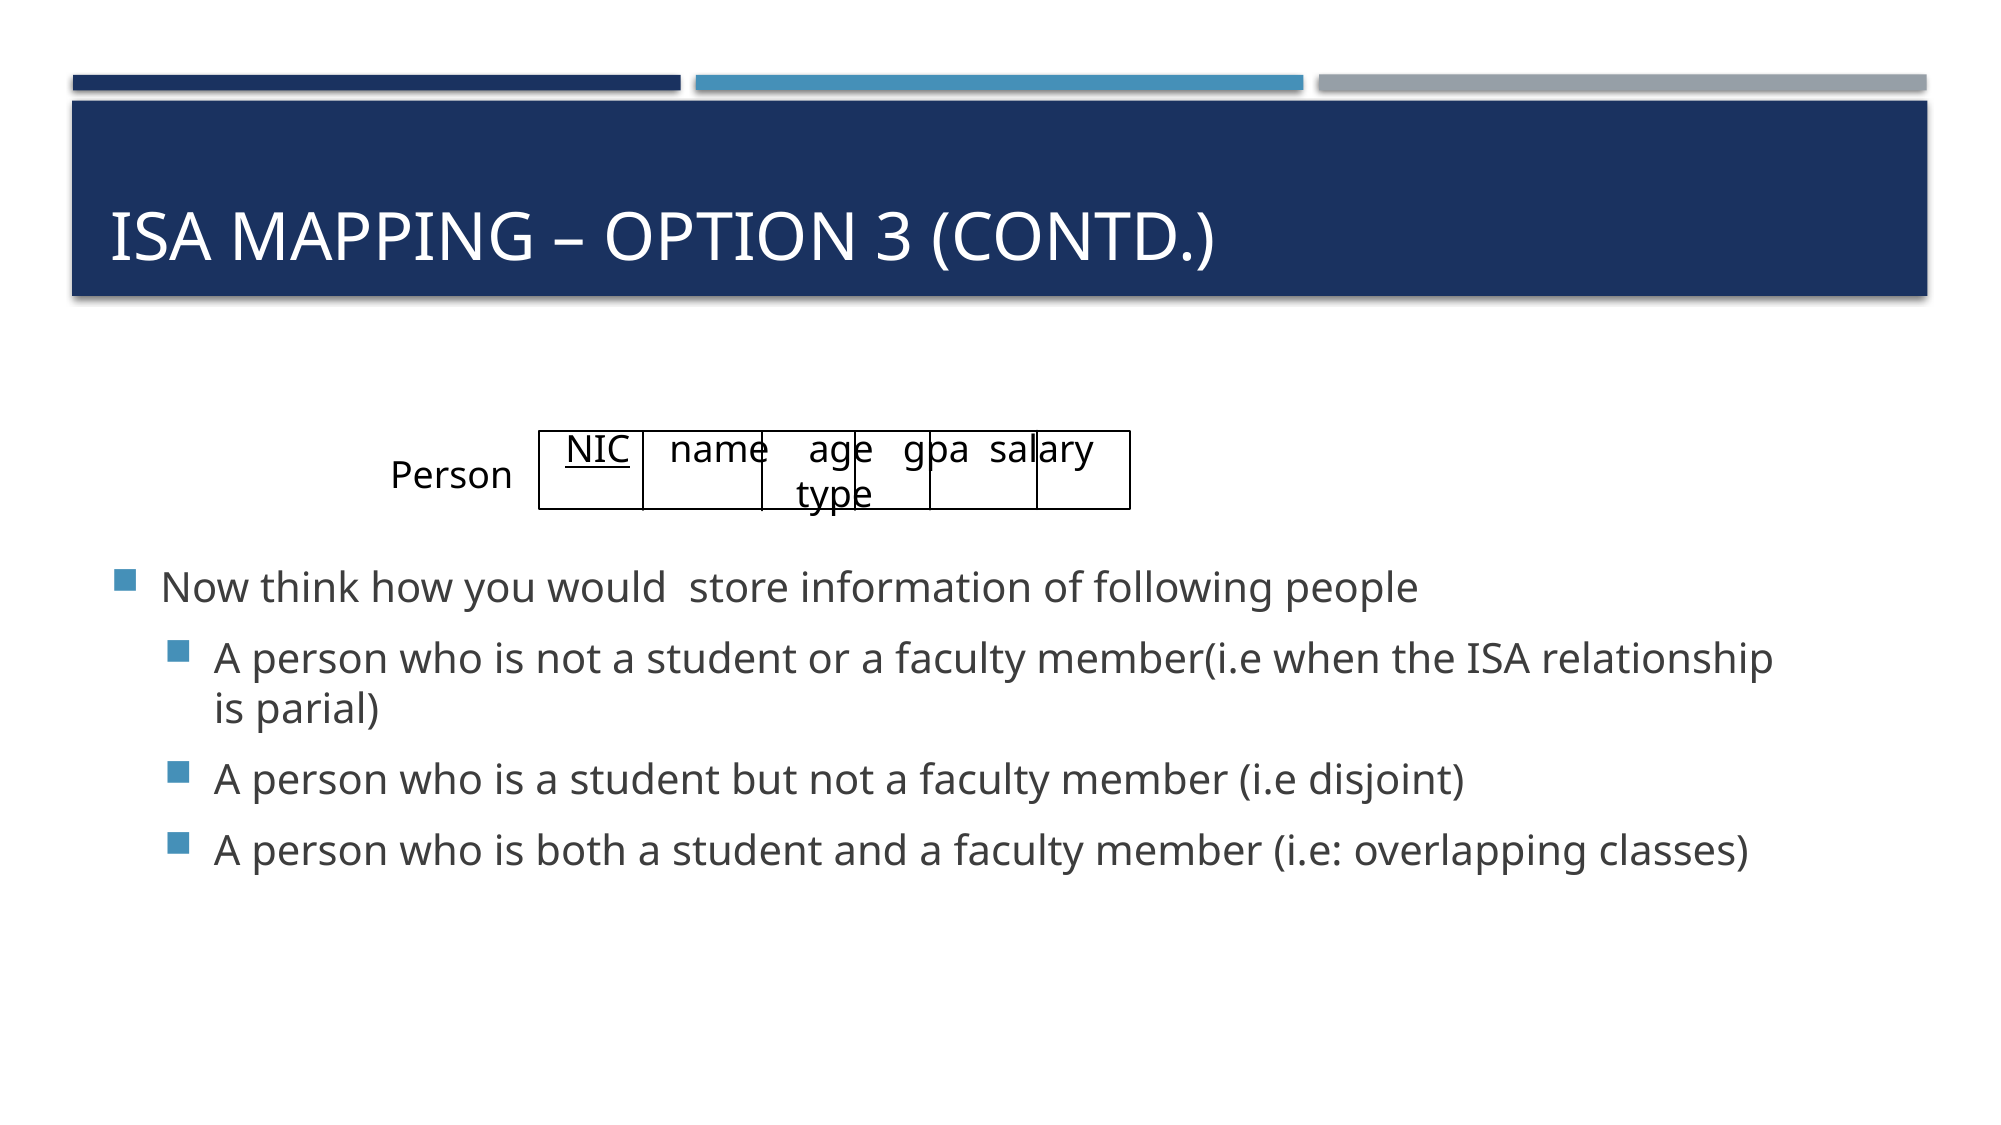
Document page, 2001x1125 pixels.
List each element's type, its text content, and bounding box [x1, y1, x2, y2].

list Now think how you would store information of following people A person who is not a student or a faculty member(i.e when the ISA relationship is parial) A person who is a student but not a faculty member (i.e disjoint) A person who is both a student and a faculty member (i.e: overlapping classes) [95, 416, 1813, 1125]
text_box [380, 430, 1131, 511]
title ISA mapping – option 3 (Contd.) [95, 115, 1905, 282]
